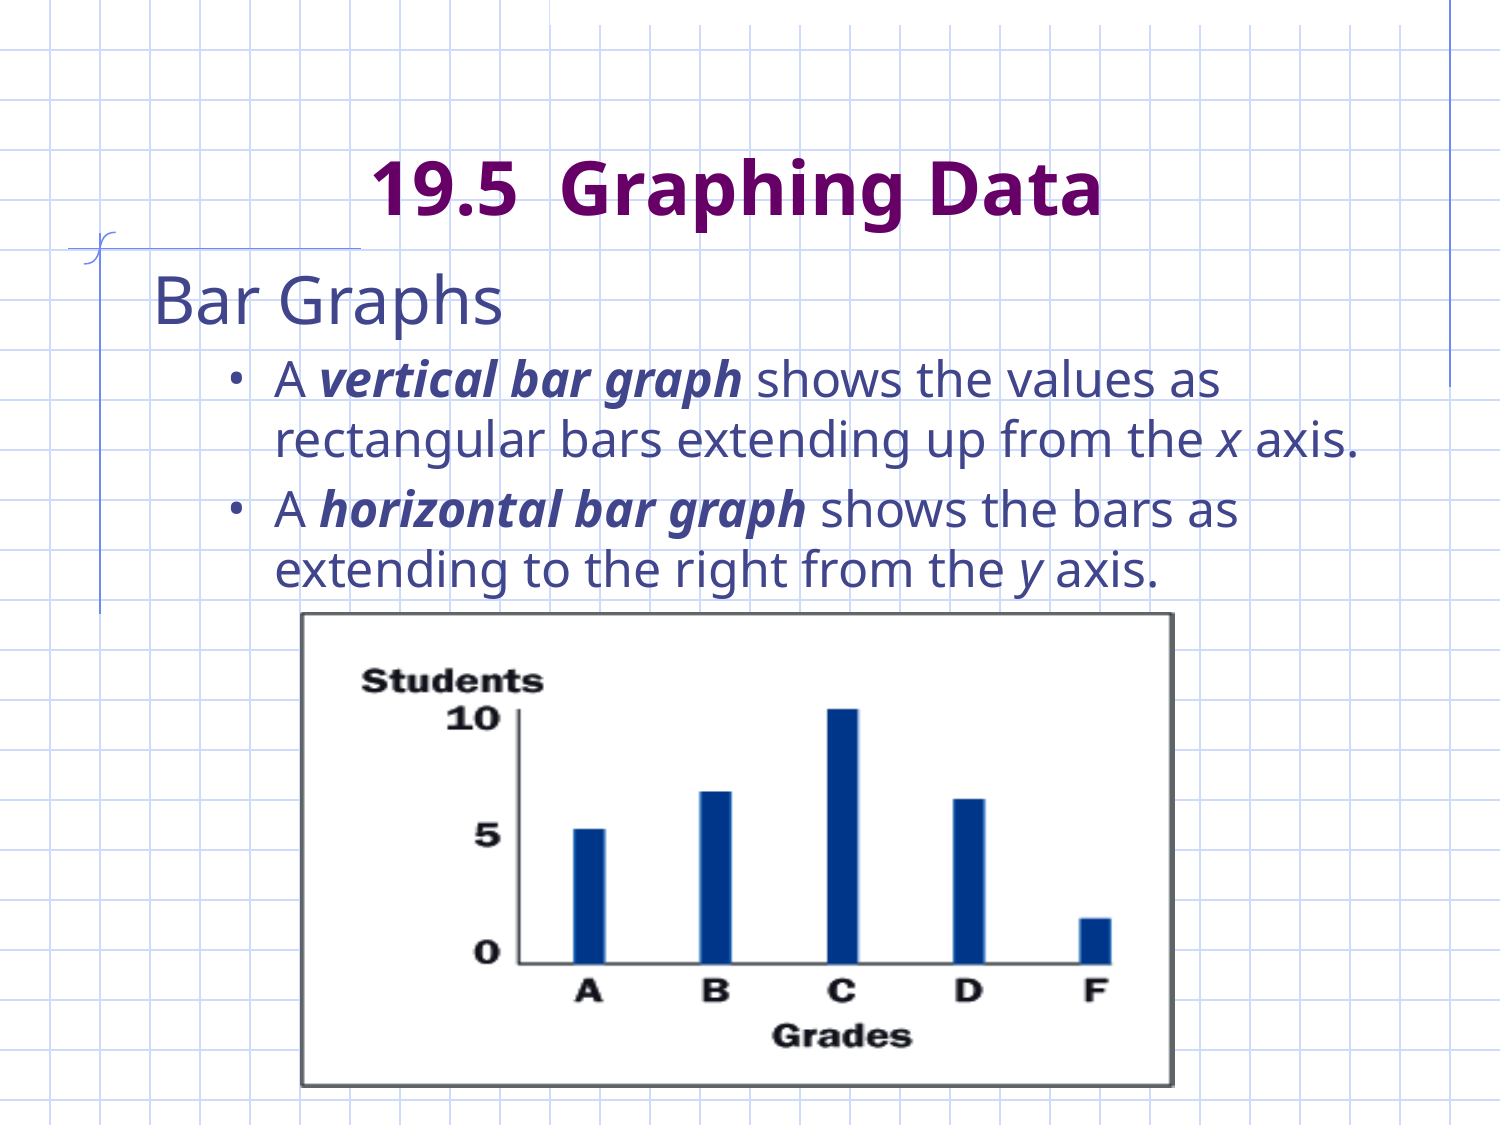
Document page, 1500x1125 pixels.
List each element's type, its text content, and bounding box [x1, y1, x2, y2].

picture [299, 612, 1176, 1088]
title 19.5 Graphing Data [99, 50, 1375, 238]
list Bar Graphs A vertical bar graph shows the values as rectangular bars extending up from the x axis. A horizontal bar graph shows the bars as extending to the right from the y axis. [137, 249, 1413, 988]
